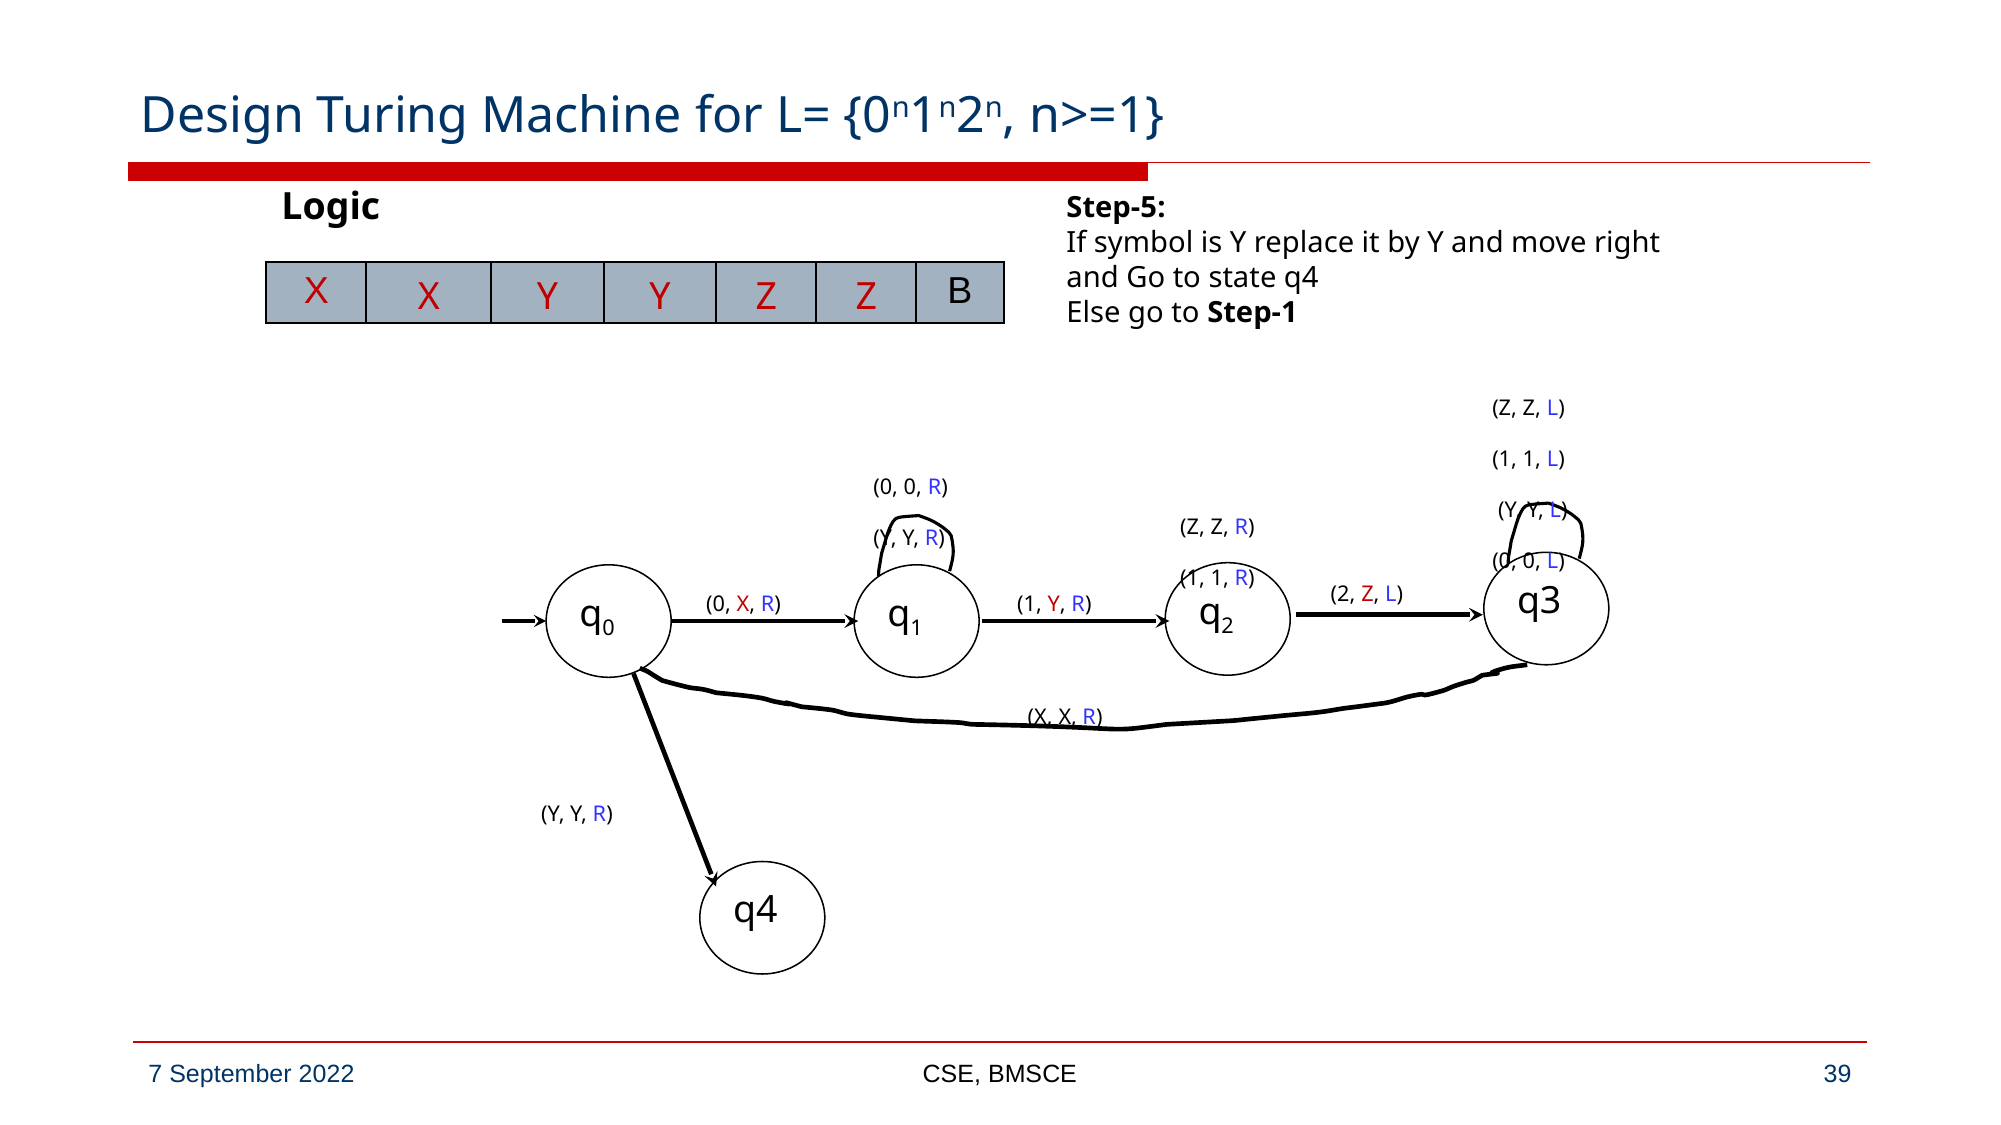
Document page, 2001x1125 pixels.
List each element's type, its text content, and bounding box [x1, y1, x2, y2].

text_box (1, Y, R) [1002, 556, 1138, 620]
text_box (Z, Z, R) (1, 1, R) [1165, 480, 1314, 598]
text_box (2, Z, L) [1315, 546, 1453, 613]
table_header X [267, 263, 365, 322]
table_header Y [605, 263, 715, 322]
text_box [633, 673, 717, 887]
text_box [878, 558, 953, 577]
text_box (Y, Y, R) [526, 767, 628, 834]
text_box q1 [854, 572, 980, 667]
footer CSE, BMSCE [683, 1050, 1317, 1103]
table_header B [917, 263, 1003, 322]
text_box q0 [546, 564, 672, 678]
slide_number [133, 1050, 567, 1103]
title Design Turing Machine for L= {0n1n2n, n>=1} [125, 24, 1876, 150]
text_box (0, X, R) [691, 556, 832, 620]
table_header Z [717, 263, 815, 322]
text_box q2 [1165, 598, 1291, 666]
slide_number ‹#› [1433, 1050, 1867, 1103]
table_header Z [817, 263, 915, 322]
text_box Step-5: If symbol is Y replace it by Y and move right and Go to state q4 Else go to Step-1 [1051, 180, 1707, 336]
text_box (X, X, R) [1012, 670, 1155, 737]
text_box Logic [266, 174, 409, 235]
table_header X [367, 263, 490, 322]
text_box q4 [699, 861, 825, 974]
text_box (0, 0, R) (Y, Y, R) [858, 440, 998, 558]
text_box q3 [1483, 581, 1609, 665]
table_header Y [492, 263, 603, 322]
text_box [639, 664, 1528, 726]
text_box (Z, Z, L) (1, 1, L) (Y, Y, L) (0, 0, L) [1477, 360, 1616, 581]
